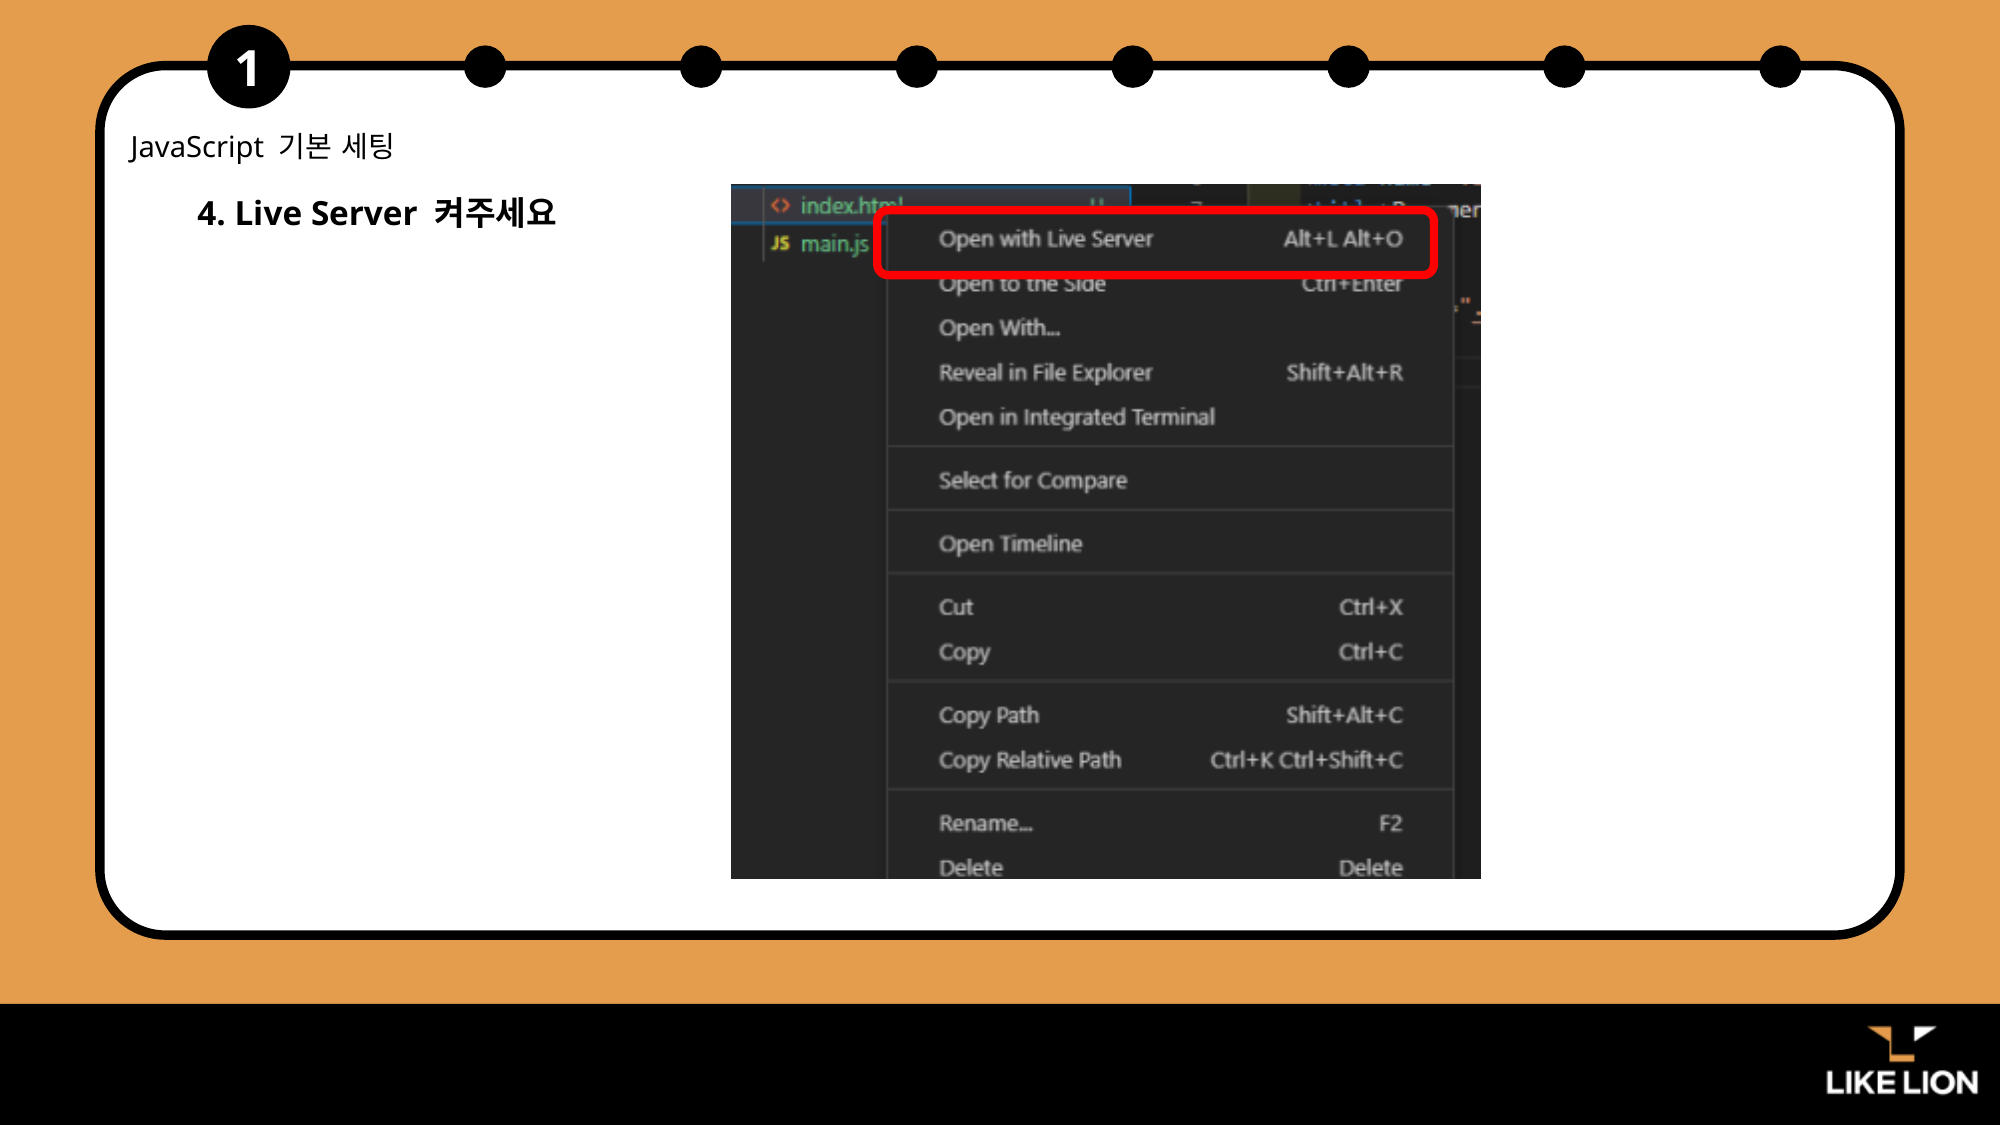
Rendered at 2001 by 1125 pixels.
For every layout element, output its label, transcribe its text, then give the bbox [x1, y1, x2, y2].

text_box [1110, 44, 1155, 89]
text_box [678, 44, 724, 89]
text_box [731, 184, 1481, 879]
text_box 4. Live Server 켜주세요 [182, 184, 731, 240]
text_box [894, 44, 940, 89]
text_box [1542, 44, 1587, 89]
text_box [206, 24, 291, 109]
text_box [98, 64, 1901, 937]
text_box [0, 1003, 2000, 1125]
text_box [1326, 44, 1371, 89]
text_box JavaScript 기본 세팅 [115, 121, 411, 171]
text_box [1758, 44, 1803, 89]
text_box [462, 44, 508, 89]
